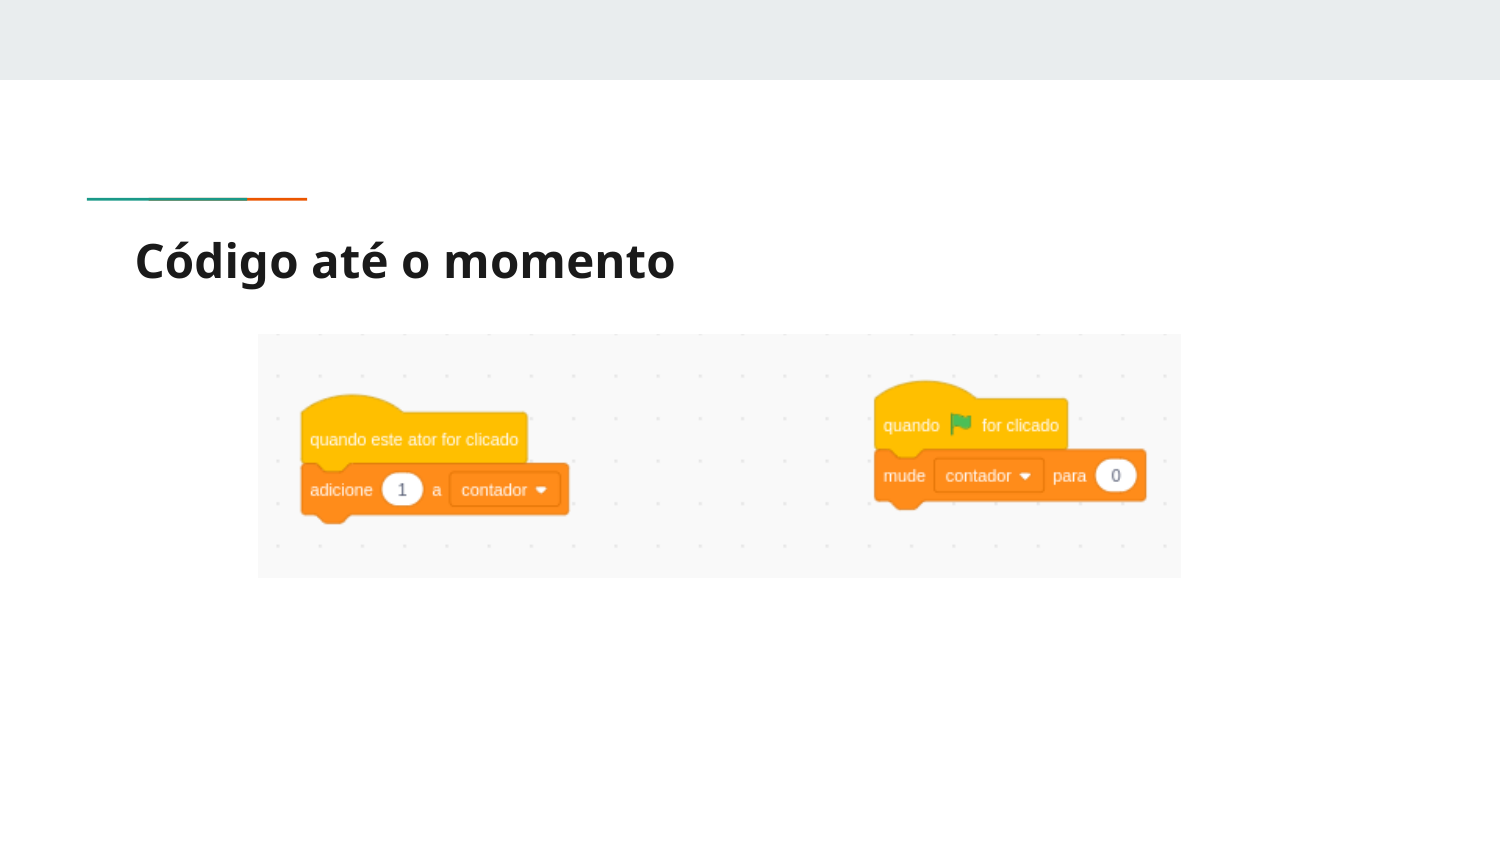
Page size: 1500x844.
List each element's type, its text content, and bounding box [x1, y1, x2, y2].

title Código até o momento [119, 216, 1381, 305]
picture [258, 334, 1181, 578]
